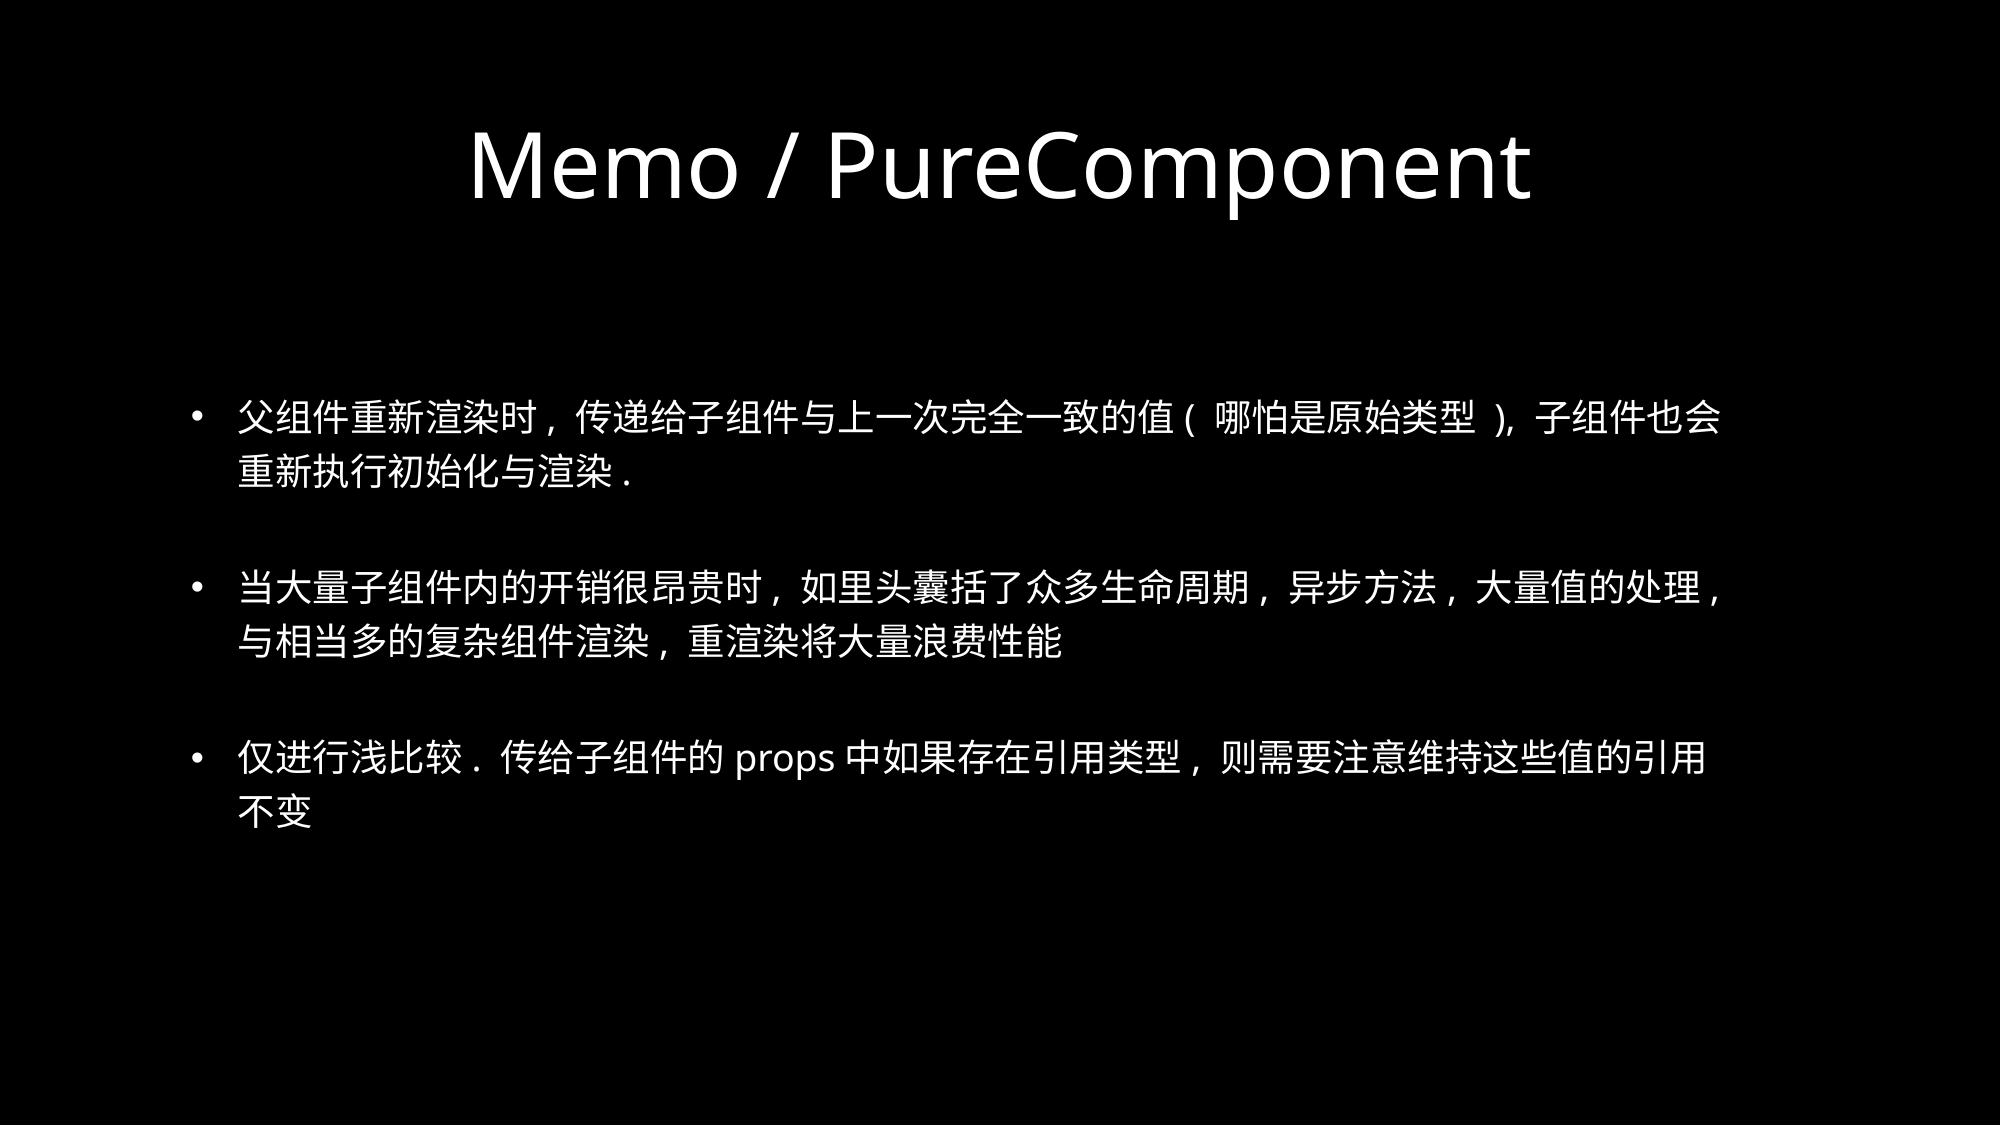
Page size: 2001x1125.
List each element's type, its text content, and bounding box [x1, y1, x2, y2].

title Memo / PureComponent [137, 59, 1863, 278]
text_box 父组件重新渲染时, 传递给子组件与上一次完全一致的值( 哪怕是原始类型 ), 子组件也会重新执行初始化与渲染. 当大量子组件内的开销很昂贵时, 如里头囊括了众多生命周期, 异步方法, 大量值的处理, 与相当多的复杂组件渲染, 重渲染将大量浪费性能 仅进行浅比较. 传给子组件的props中如果存在引用类型, 则需要注意维持这些值的引用不变 [176, 377, 1738, 841]
